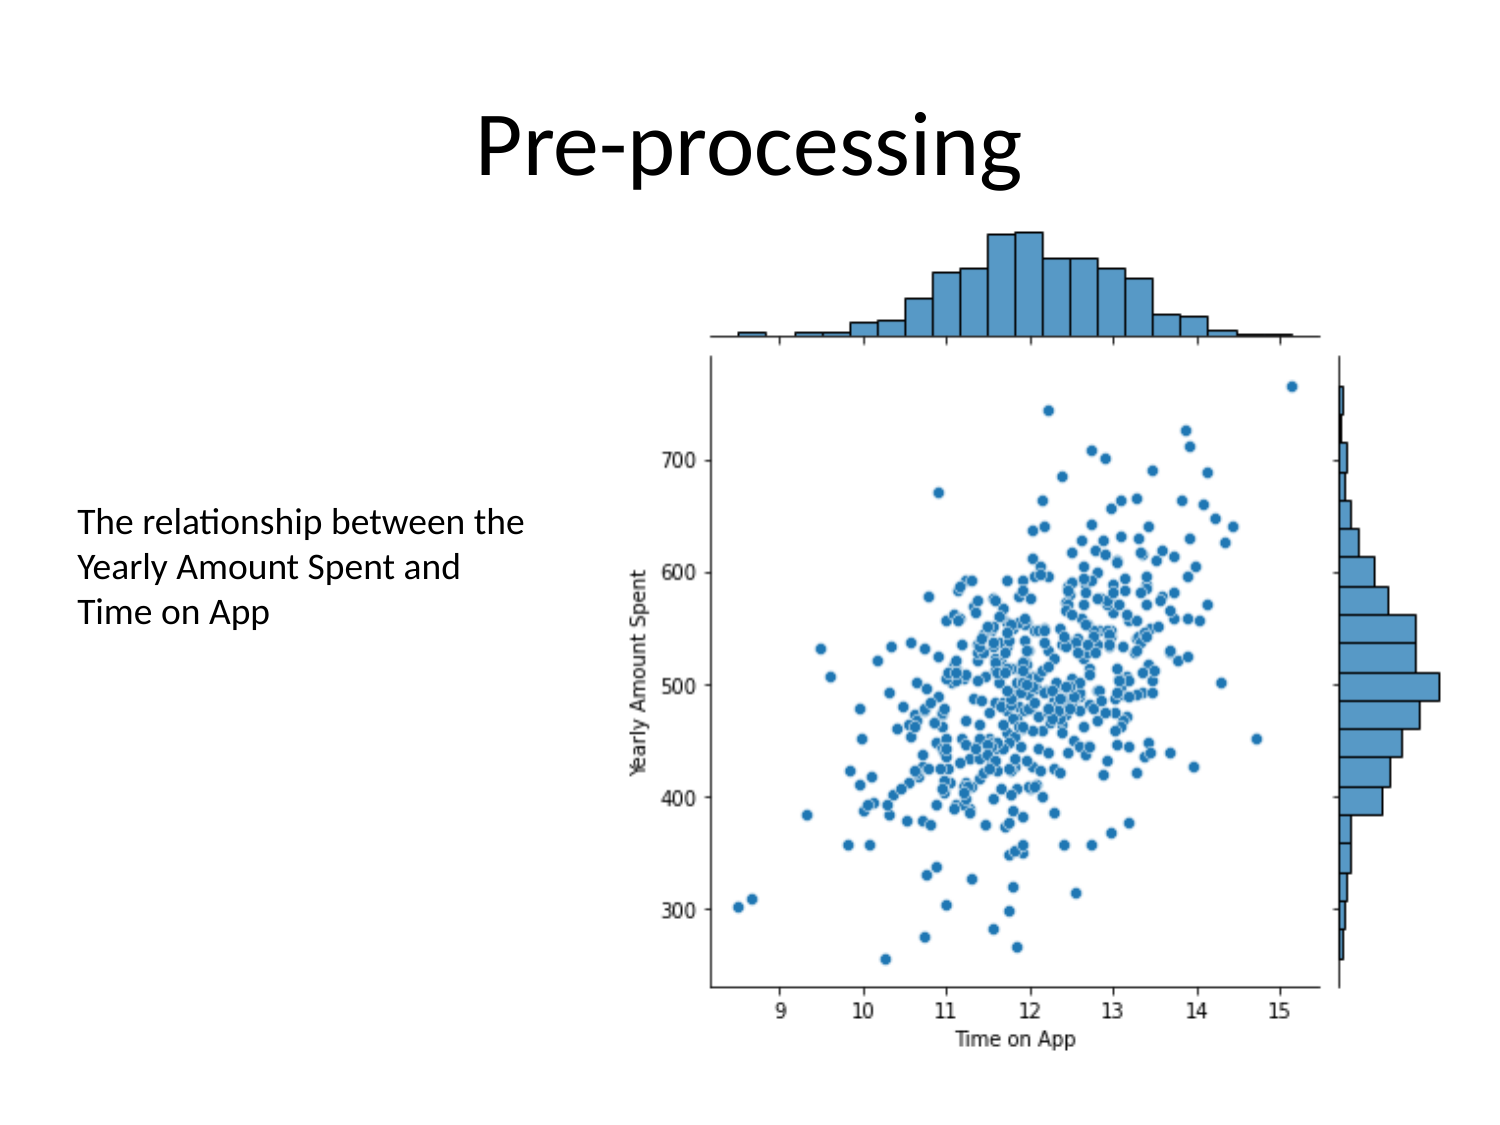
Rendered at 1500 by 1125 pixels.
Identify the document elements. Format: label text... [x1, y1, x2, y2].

title Pre-processing [75, 45, 1425, 233]
picture [574, 206, 1488, 1076]
text_box The relationship between the Yearly Amount Spent and Time on App [62, 489, 550, 639]
